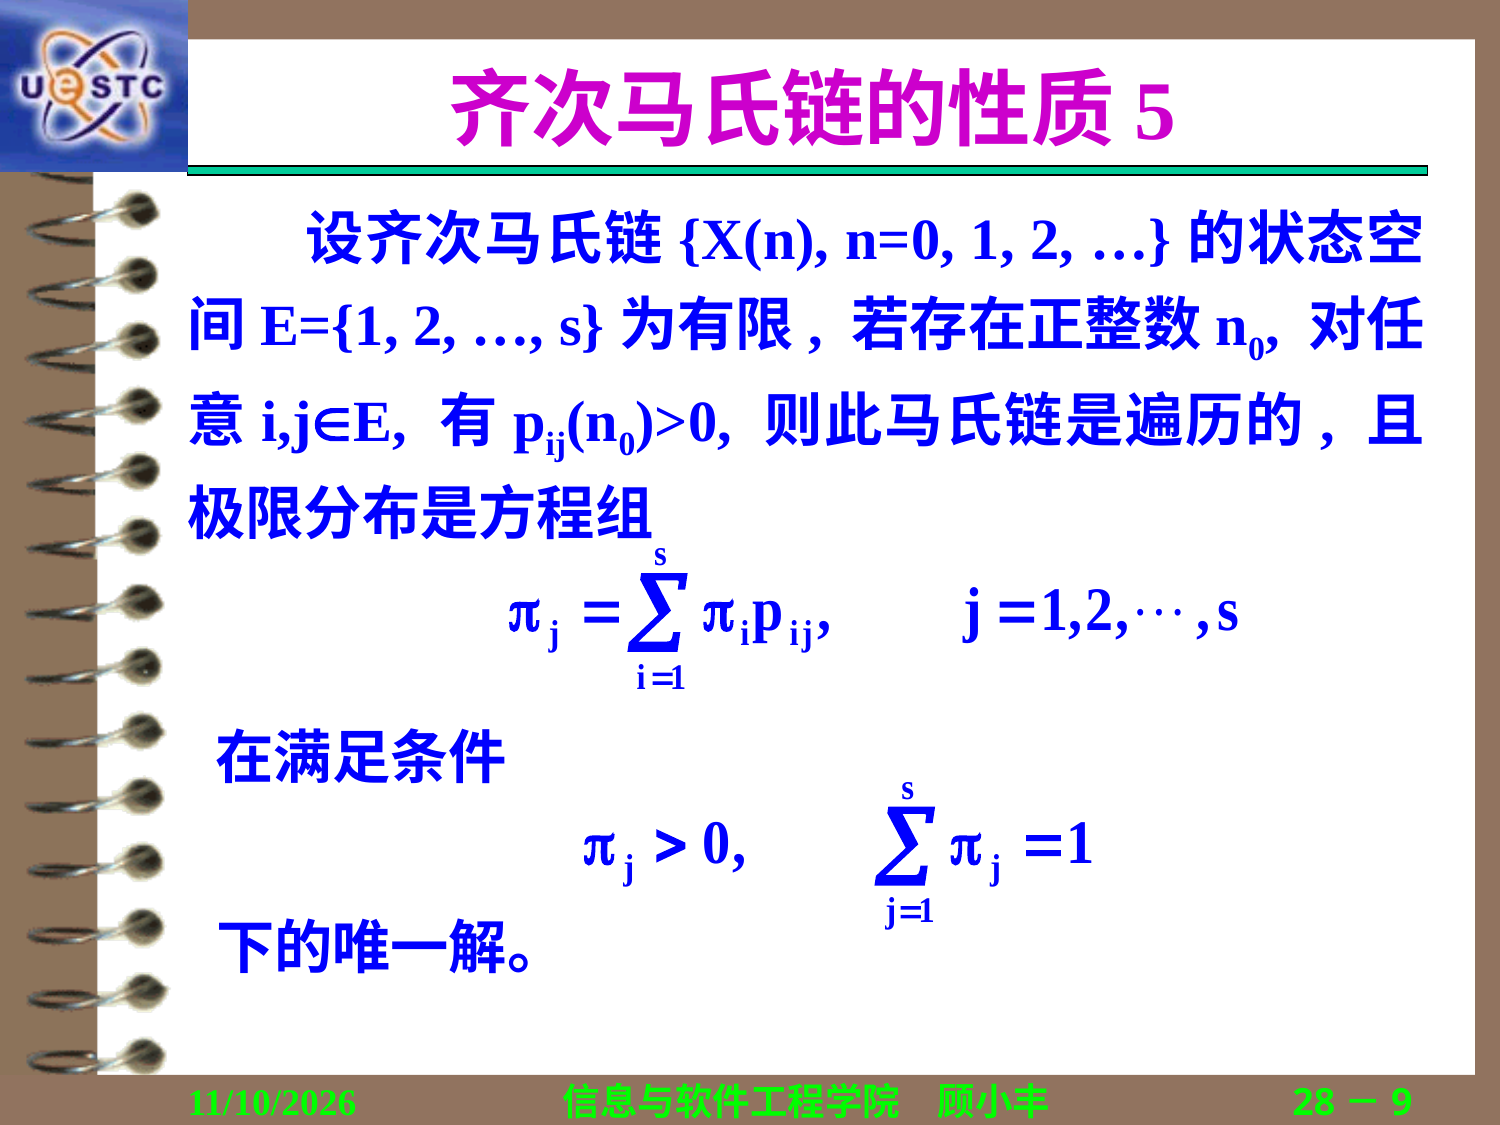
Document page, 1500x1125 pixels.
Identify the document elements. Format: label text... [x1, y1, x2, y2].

picture [0, 0, 194, 1075]
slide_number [187, 1077, 462, 1123]
text_box 下的唯一解。 [201, 902, 581, 988]
text_box 在满足条件 [201, 712, 522, 798]
slide_number 28－9 [1162, 1077, 1413, 1123]
footer 信息与软件工程学院 顾小丰 [462, 1077, 1151, 1123]
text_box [499, 526, 1251, 700]
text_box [574, 760, 1103, 939]
title 齐次马氏链的性质5 [200, 56, 1425, 157]
list 设齐次马氏链{X(n), n=0, 1, 2, …}的状态空间E={1, 2, …, s}为有限, 若存在正整数n0, 对任意i,jE, 有pij(n0)>0, 则此马氏链是遍历的, 且极限分布是方程组 [187, 187, 1425, 605]
